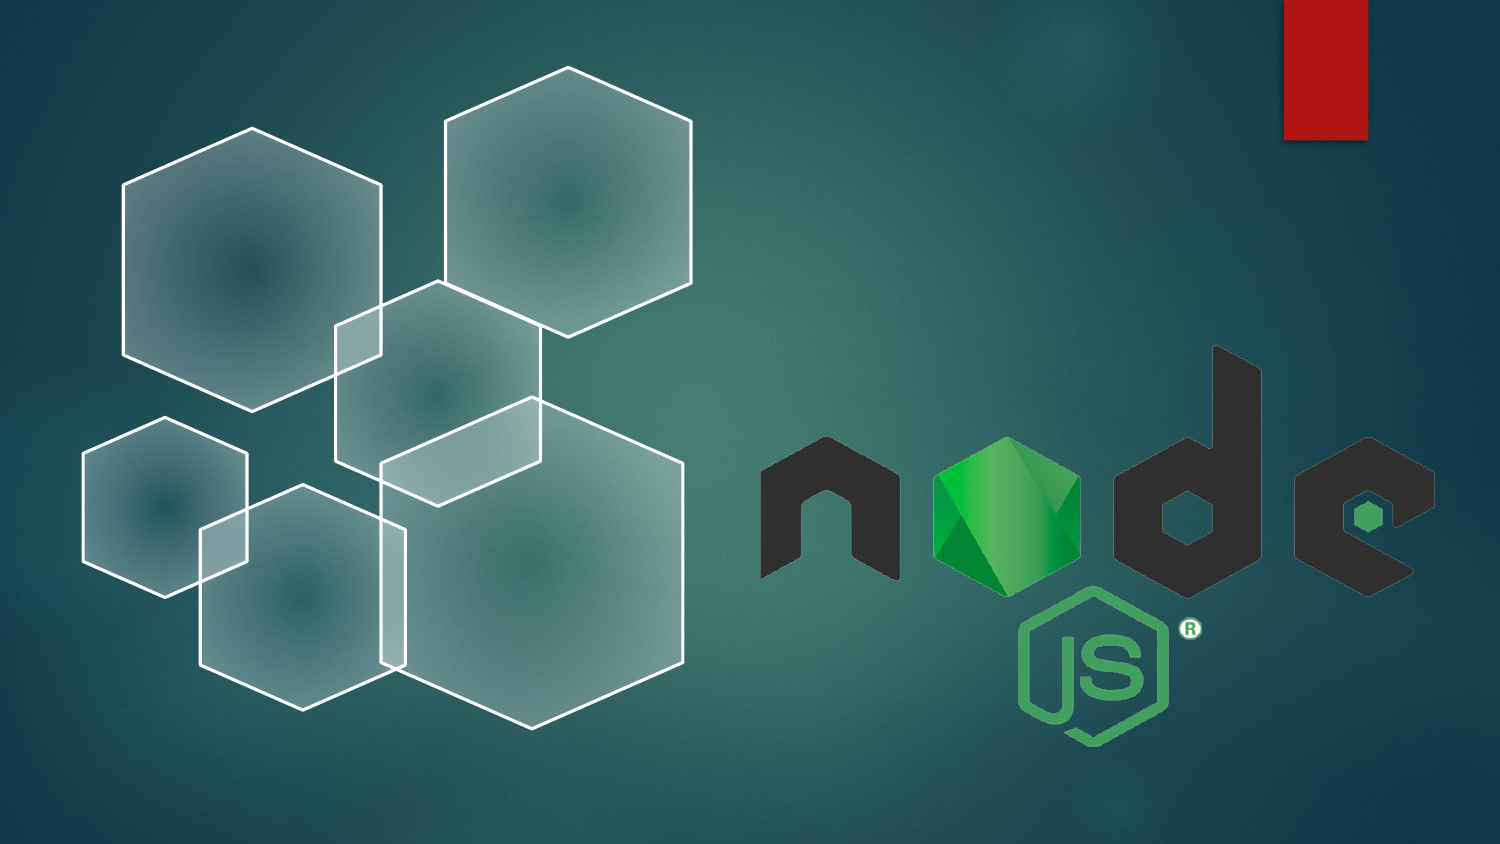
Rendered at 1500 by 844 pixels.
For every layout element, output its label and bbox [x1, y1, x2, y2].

text_box [82, 67, 692, 730]
picture [0, 0, 1500, 844]
